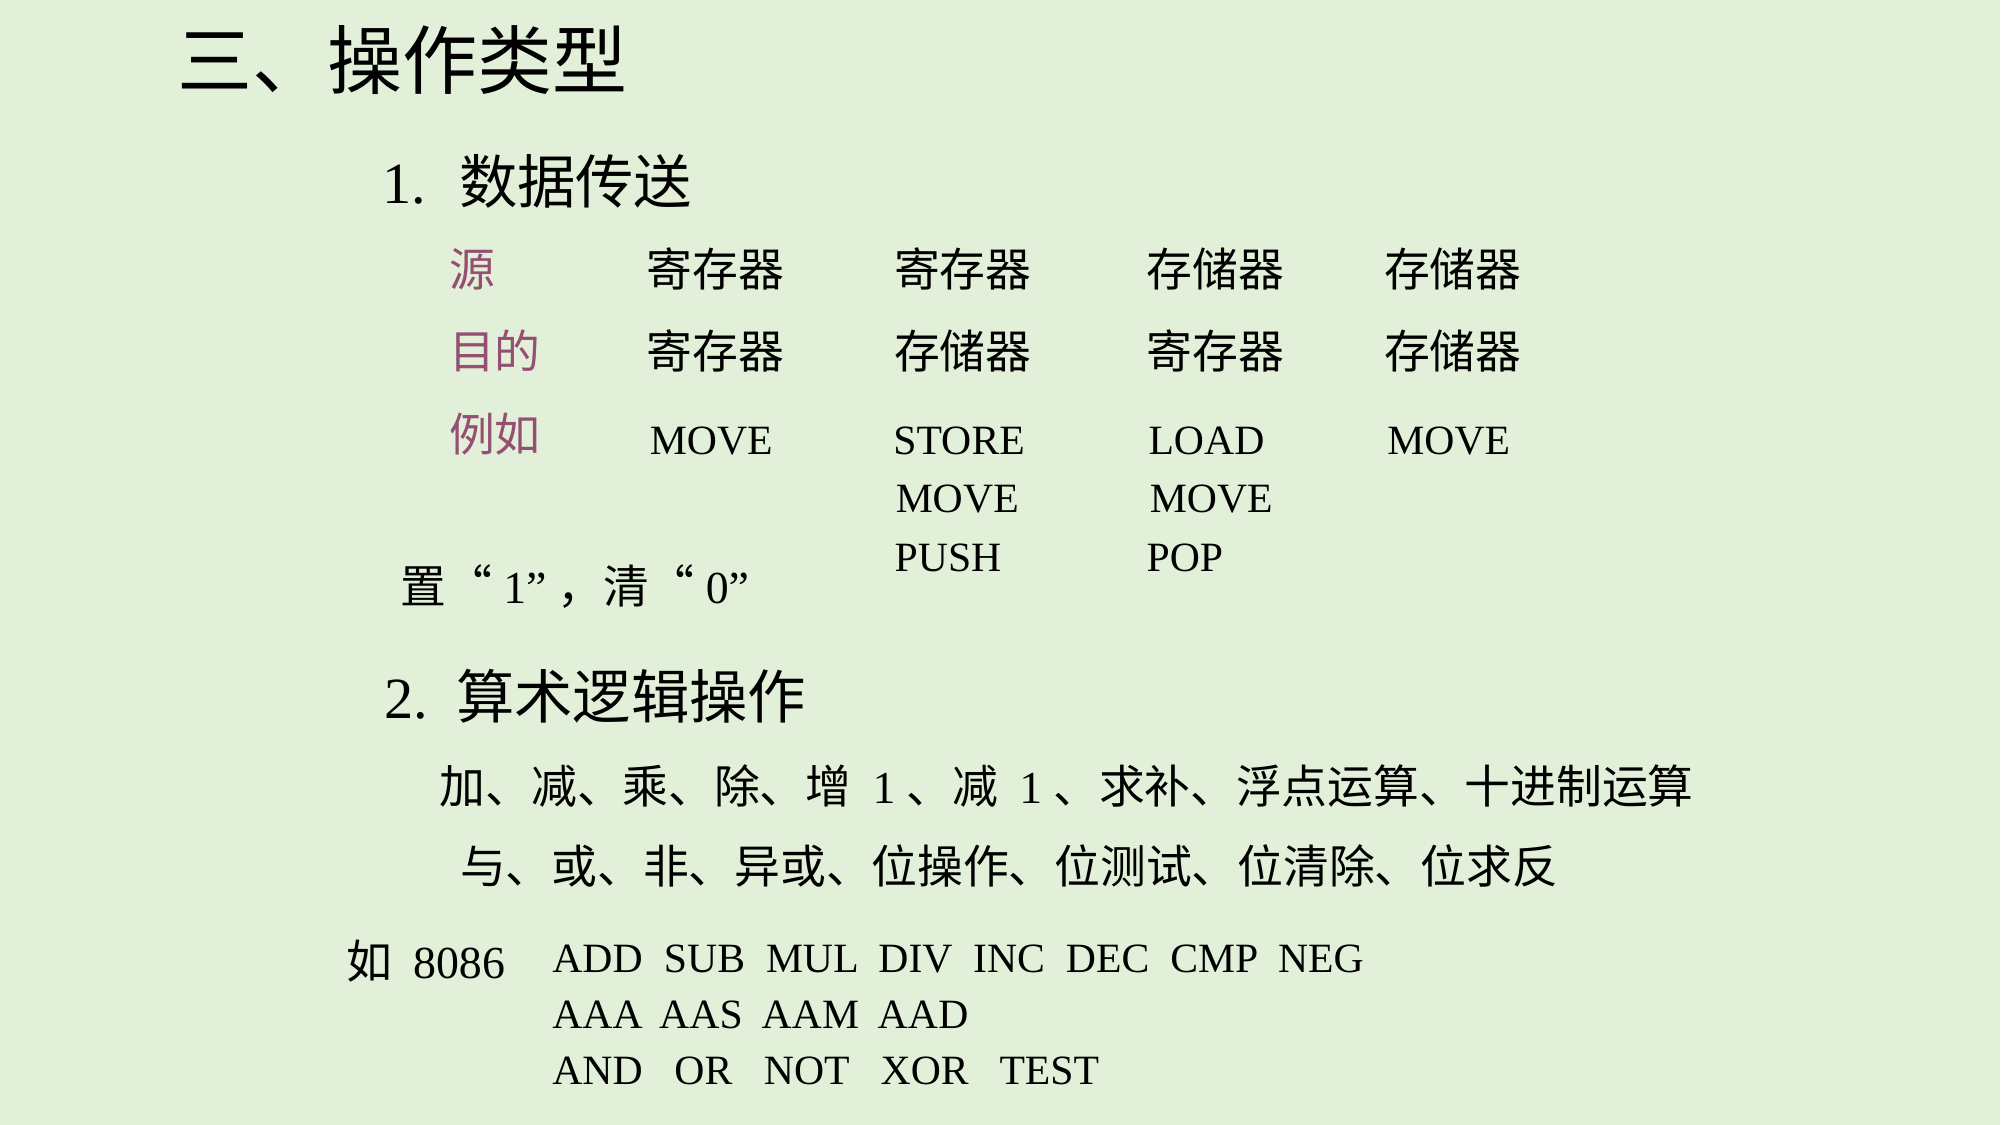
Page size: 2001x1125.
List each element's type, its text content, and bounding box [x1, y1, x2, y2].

text_box STORE [878, 405, 1040, 470]
text_box 1. 数据传送 [367, 129, 707, 225]
text_box 三、操作类型 [162, 5, 642, 111]
text_box 2. 算术逻辑操作 [369, 652, 821, 738]
text_box MOVE [1372, 405, 1526, 470]
text_box MOVE [635, 405, 788, 470]
text_box MOVE [1135, 463, 1288, 529]
text_box 置“1”，清“0” [386, 549, 764, 620]
text_box POP [1131, 522, 1239, 588]
text_box 寄存器 [632, 232, 800, 303]
text_box 例如 [434, 398, 556, 468]
text_box 加、减、乘、除、增 1、减 1、求补、浮点运算、十进制运算 [424, 750, 1709, 820]
text_box 寄存器 [632, 315, 800, 386]
text_box PUSH [879, 522, 1017, 588]
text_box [434, 232, 557, 386]
text_box 寄存器 [1132, 315, 1300, 386]
text_box 与、或、非、异或、位操作、位测试、位清除、位求反 [445, 829, 1574, 900]
text_box LOAD [1133, 405, 1280, 470]
text_box MOVE [881, 463, 1034, 529]
text_box 存储器 [1369, 315, 1537, 386]
text_box ADD SUB MUL DIV INC DEC CMP NEG AAA AAS AAM AAD AND OR NOT XOR TEST [537, 937, 1688, 1099]
text_box 存储器 [1132, 232, 1300, 303]
text_box 如 8086 [331, 924, 520, 995]
text_box 寄存器 [879, 232, 1047, 303]
text_box 存储器 [879, 315, 1047, 386]
text_box 存储器 [1369, 232, 1537, 303]
